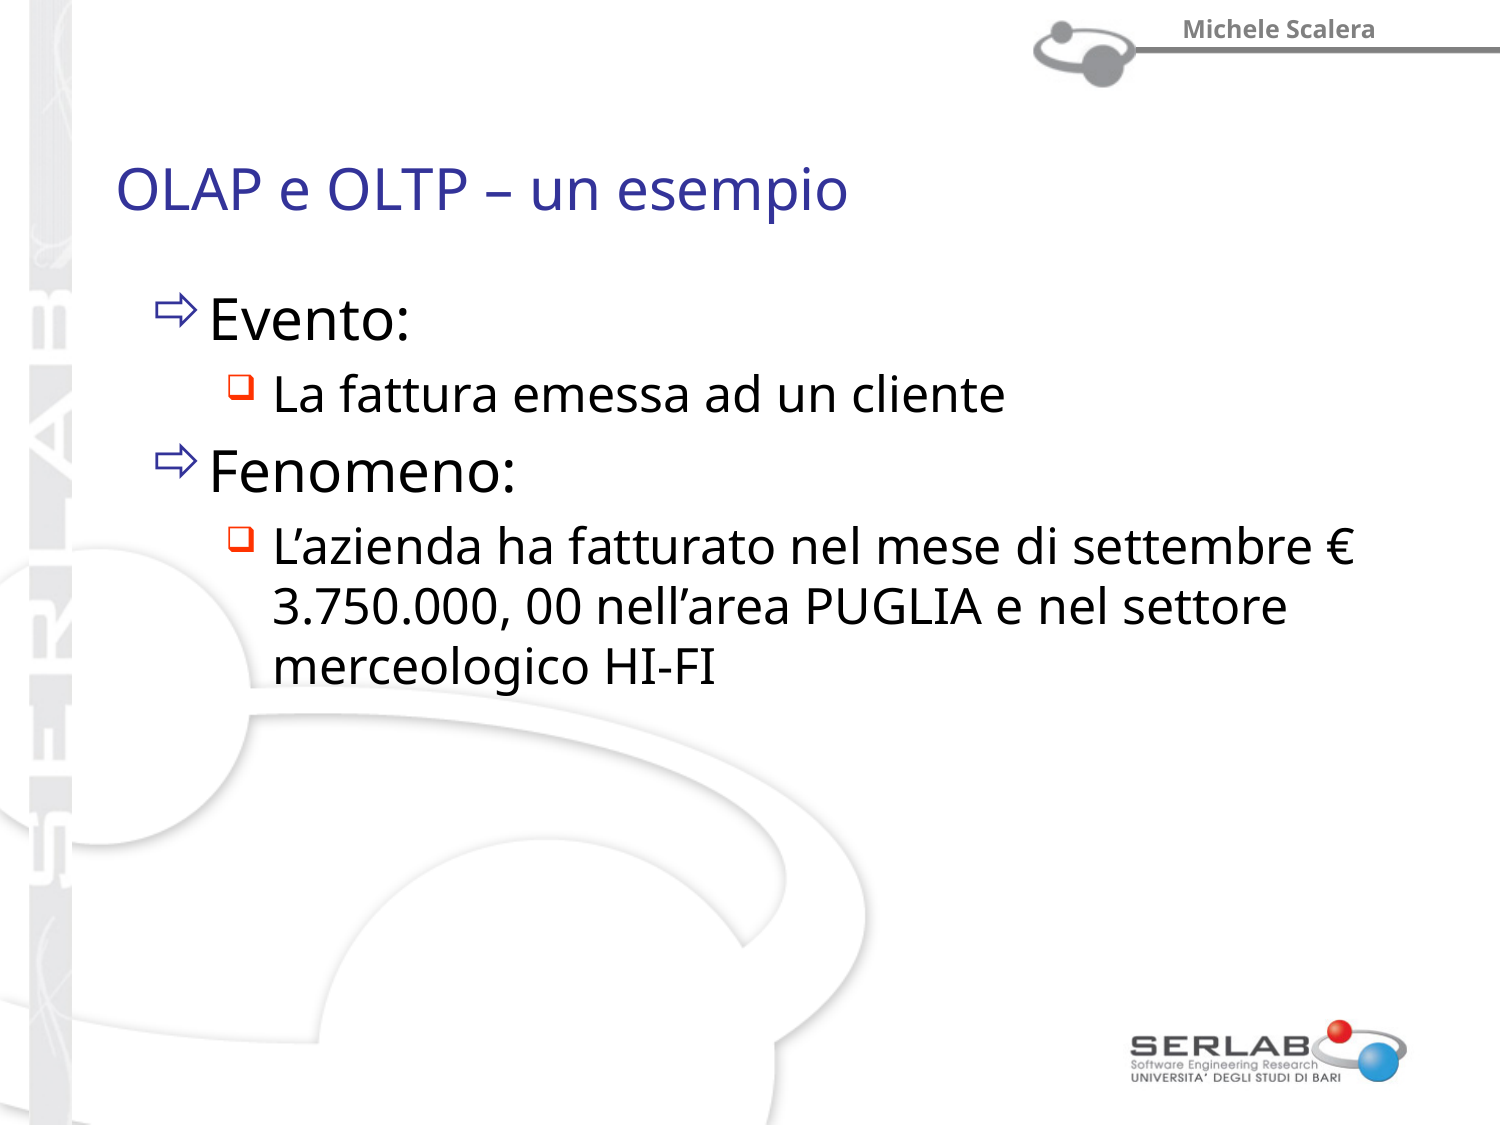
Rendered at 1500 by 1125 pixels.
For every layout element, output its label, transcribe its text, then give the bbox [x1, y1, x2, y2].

picture [0, 0, 892, 1125]
picture [1098, 994, 1424, 1106]
title OLAP e OLTP – un esempio [100, 136, 1451, 238]
list Evento: La fattura emessa ad un cliente Fenomeno: L’azienda ha fatturato nel mese di settembre € 3.750.000, 00 nell’area PUGLIA e nel settore merceologico HI-FI [135, 274, 1448, 988]
picture [950, 19, 1500, 91]
